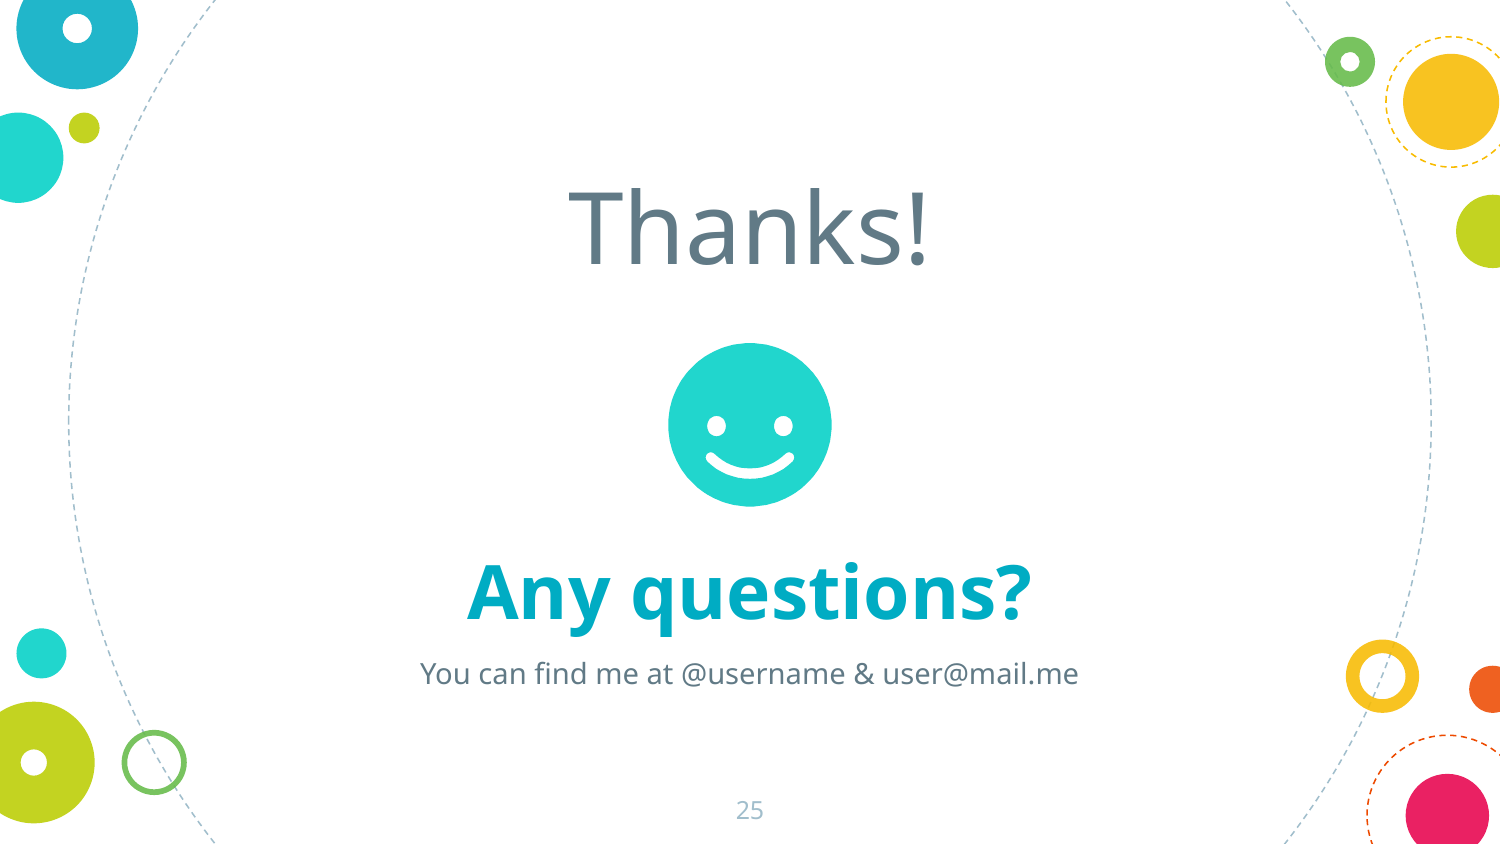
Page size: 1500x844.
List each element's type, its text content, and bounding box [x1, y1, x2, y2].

text_box [668, 343, 832, 507]
list You can find me at @username & user@mail.me [209, 640, 1291, 771]
title Thanks! [112, 109, 1388, 300]
subtitle Any questions? [209, 529, 1291, 640]
slide_number ‹#› [711, 779, 789, 844]
